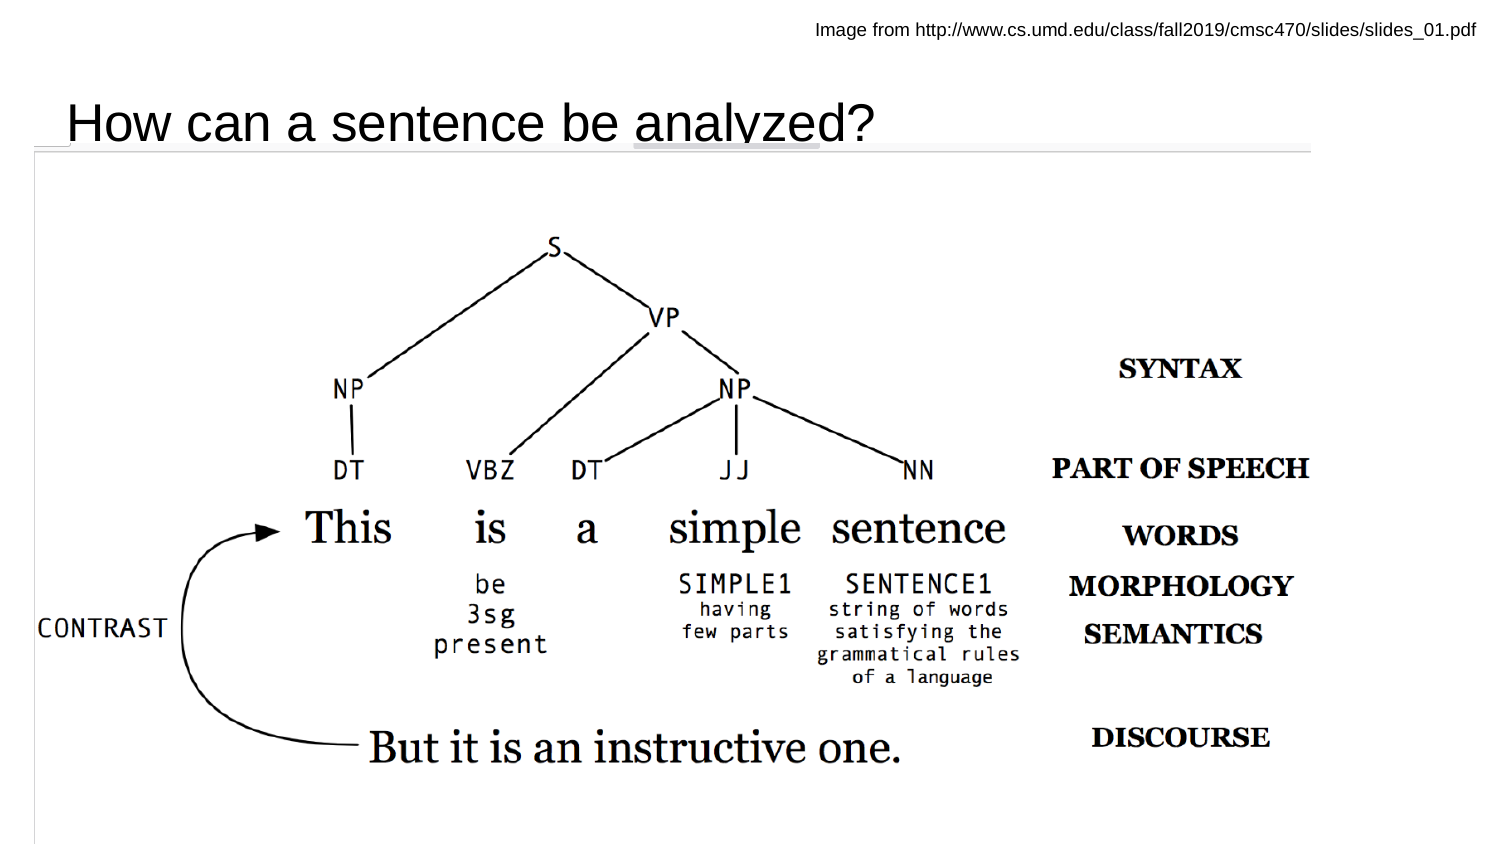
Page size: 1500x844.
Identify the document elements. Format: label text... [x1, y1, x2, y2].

text_box Image from http://www.cs.umd.edu/class/fall2019/cmsc470/slides/slides_01.pdf [799, 6, 1499, 52]
picture [33, 143, 1311, 844]
title How can a sentence be analyzed? [51, 72, 1449, 167]
